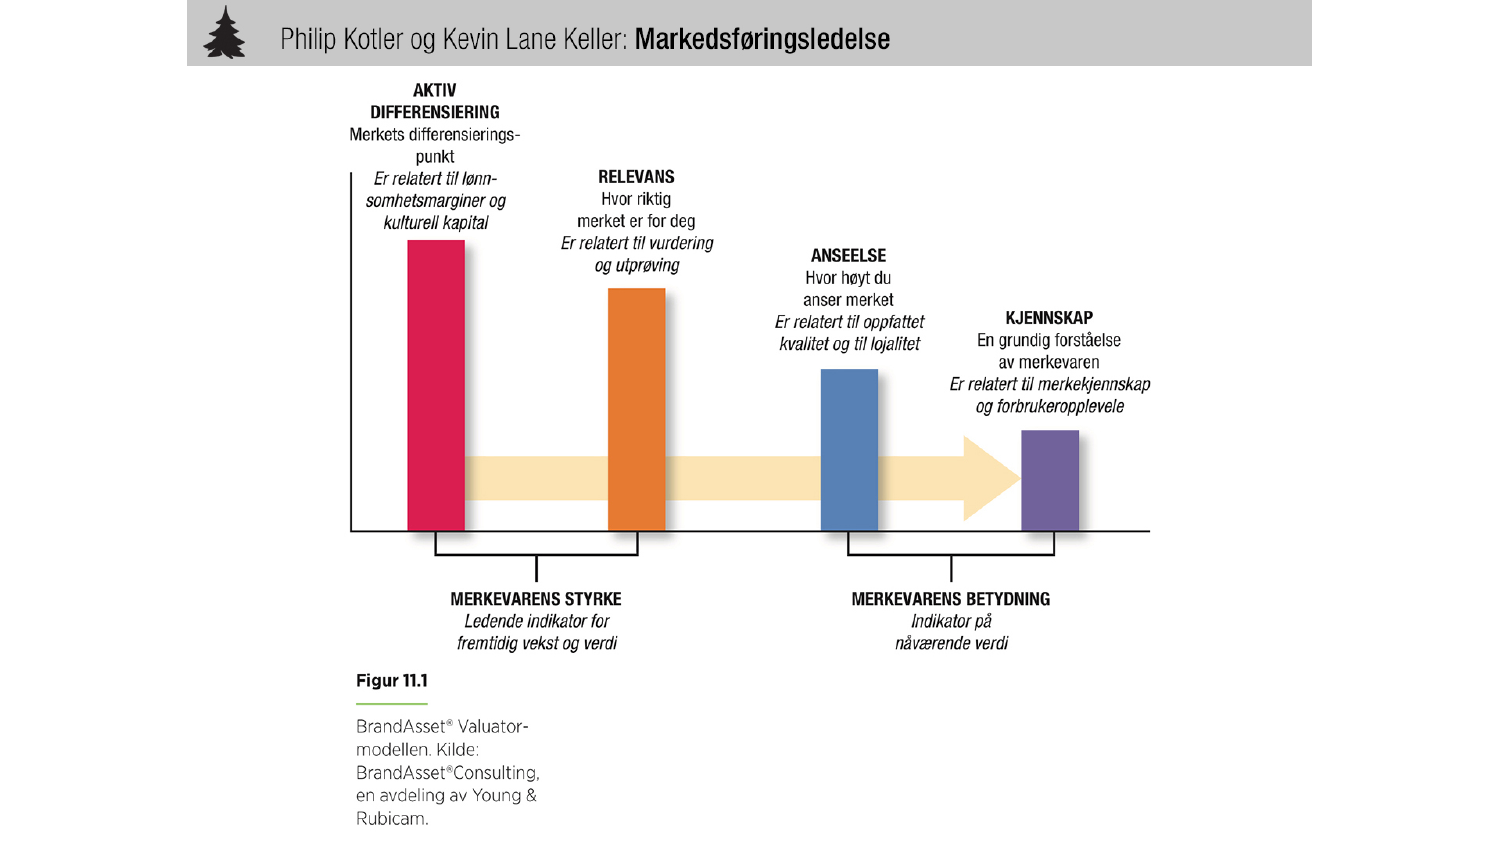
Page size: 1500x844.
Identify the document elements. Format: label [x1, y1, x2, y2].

picture [187, 0, 1312, 844]
